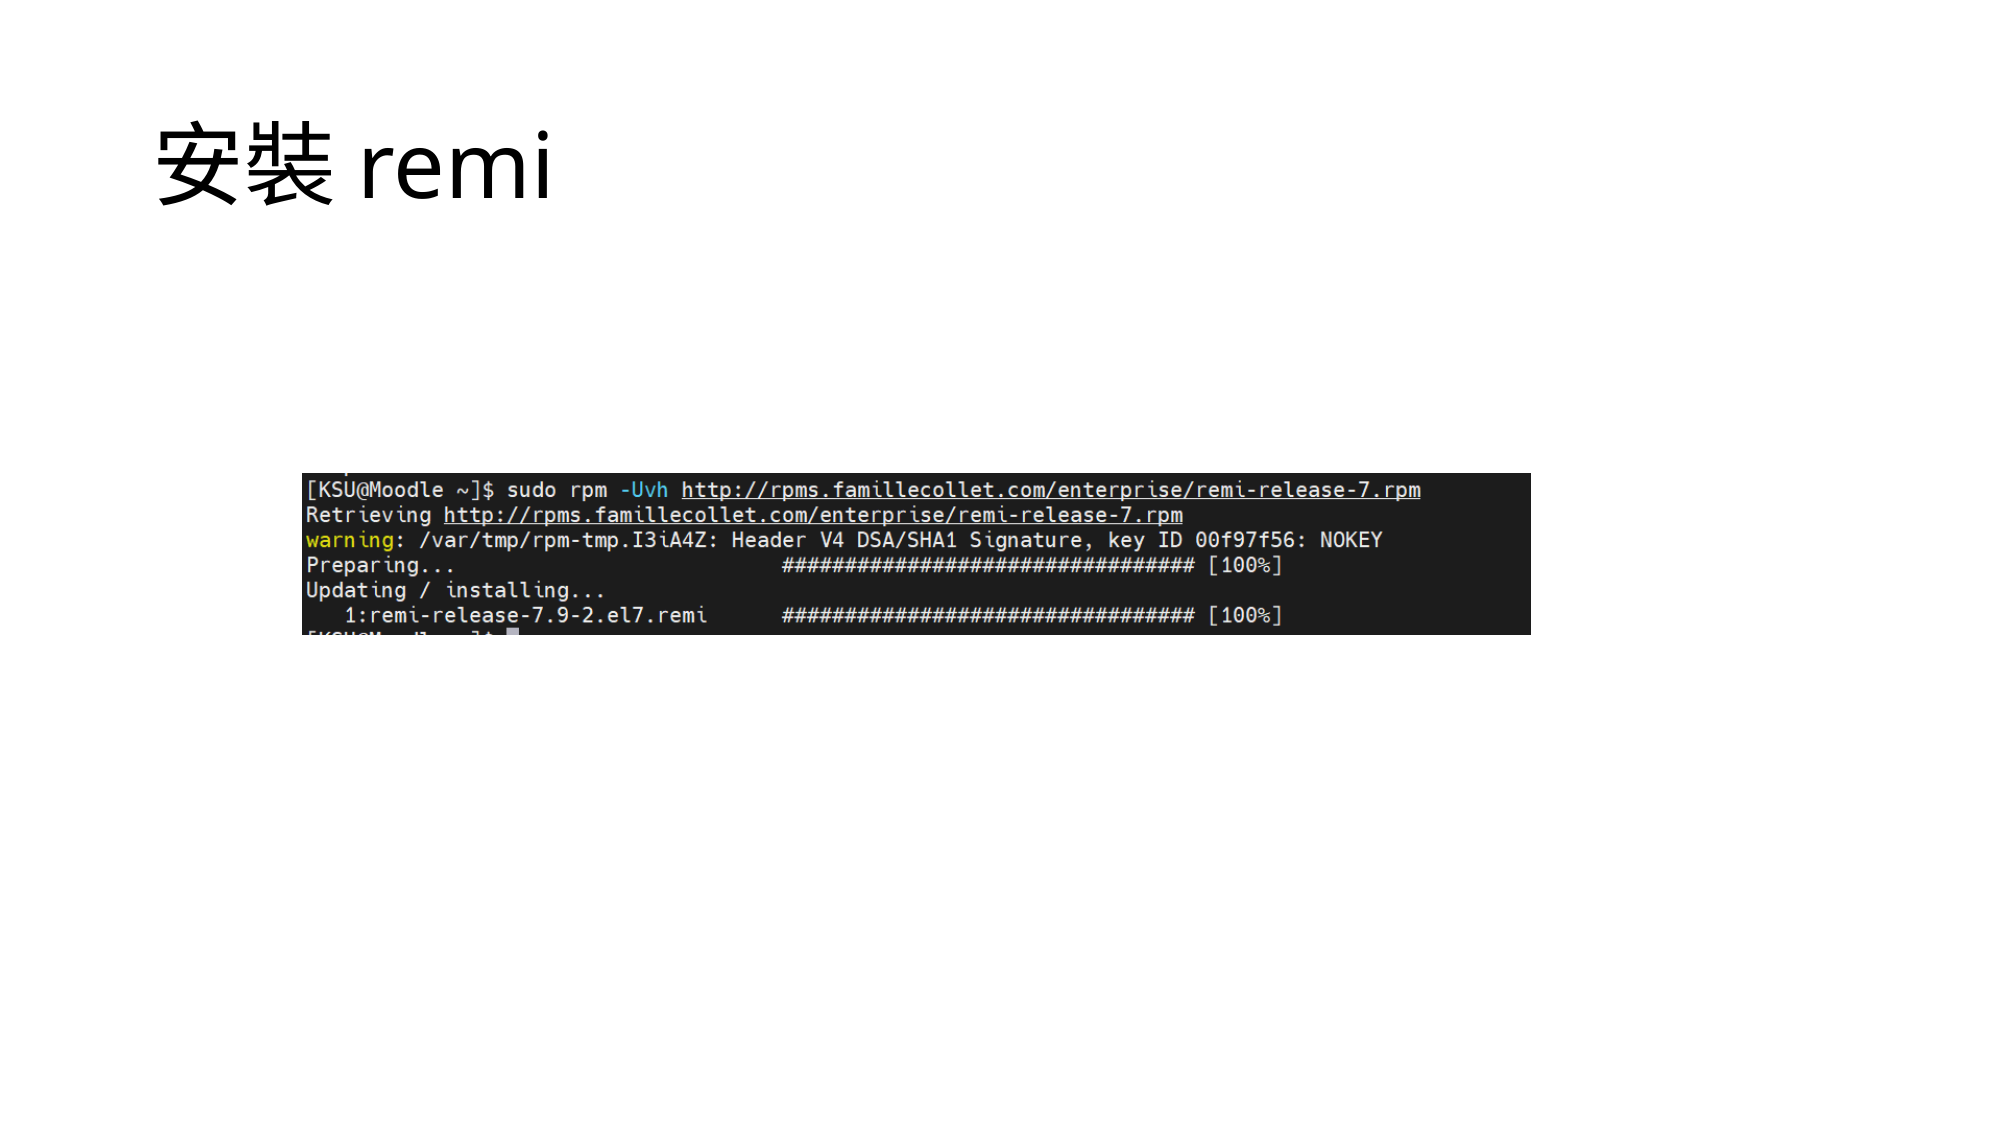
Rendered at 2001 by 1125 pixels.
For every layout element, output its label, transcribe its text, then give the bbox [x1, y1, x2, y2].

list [302, 473, 1530, 635]
title 安裝remi [137, 59, 1863, 278]
